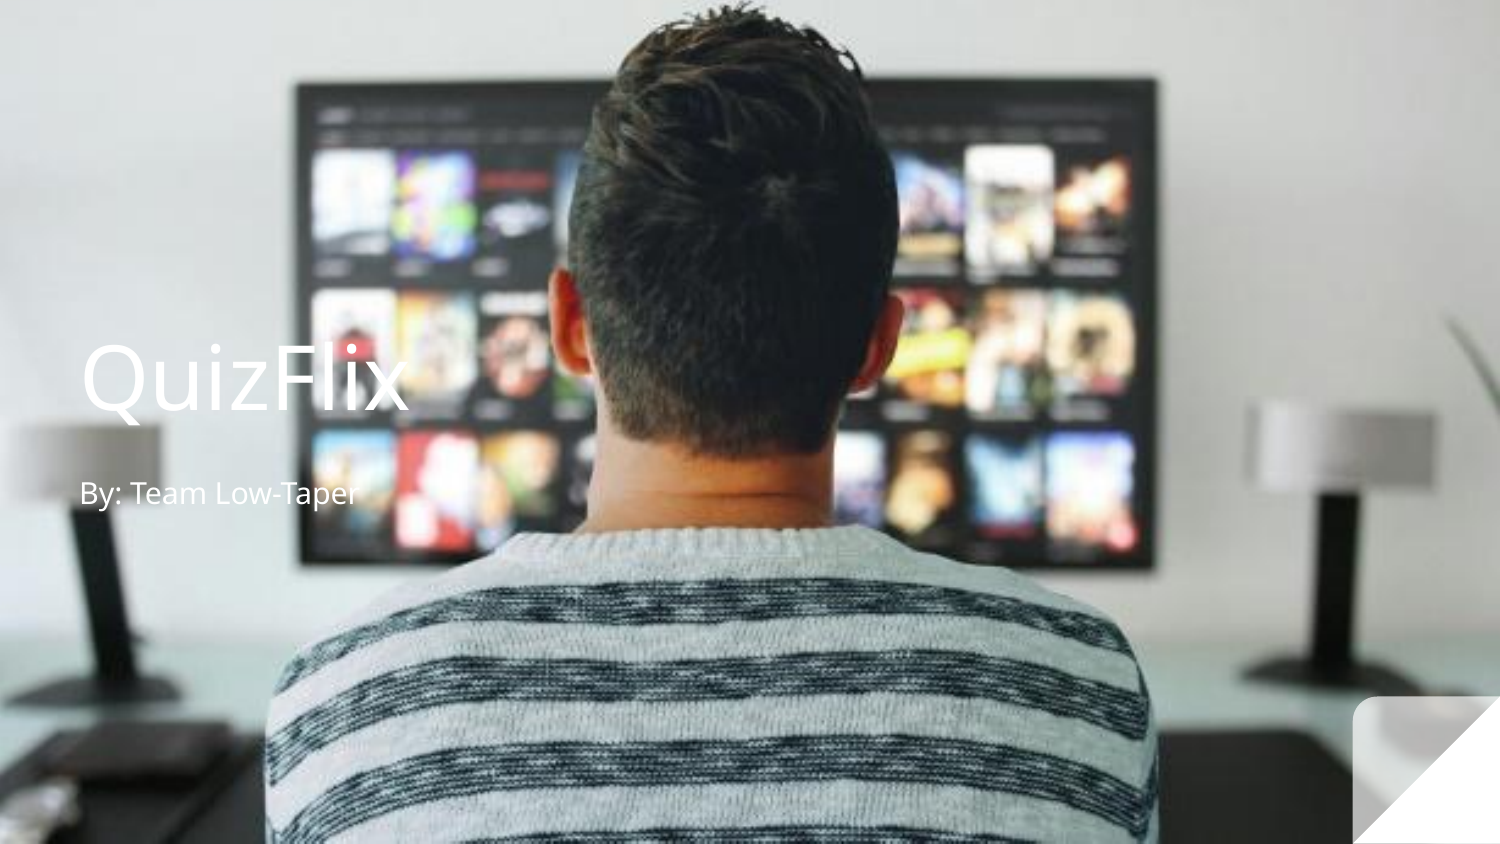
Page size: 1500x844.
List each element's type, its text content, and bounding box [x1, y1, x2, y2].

subtitle By: Team Low-Taper [64, 457, 1413, 529]
title QuizFlix [64, 298, 1413, 452]
picture [0, 0, 1500, 844]
